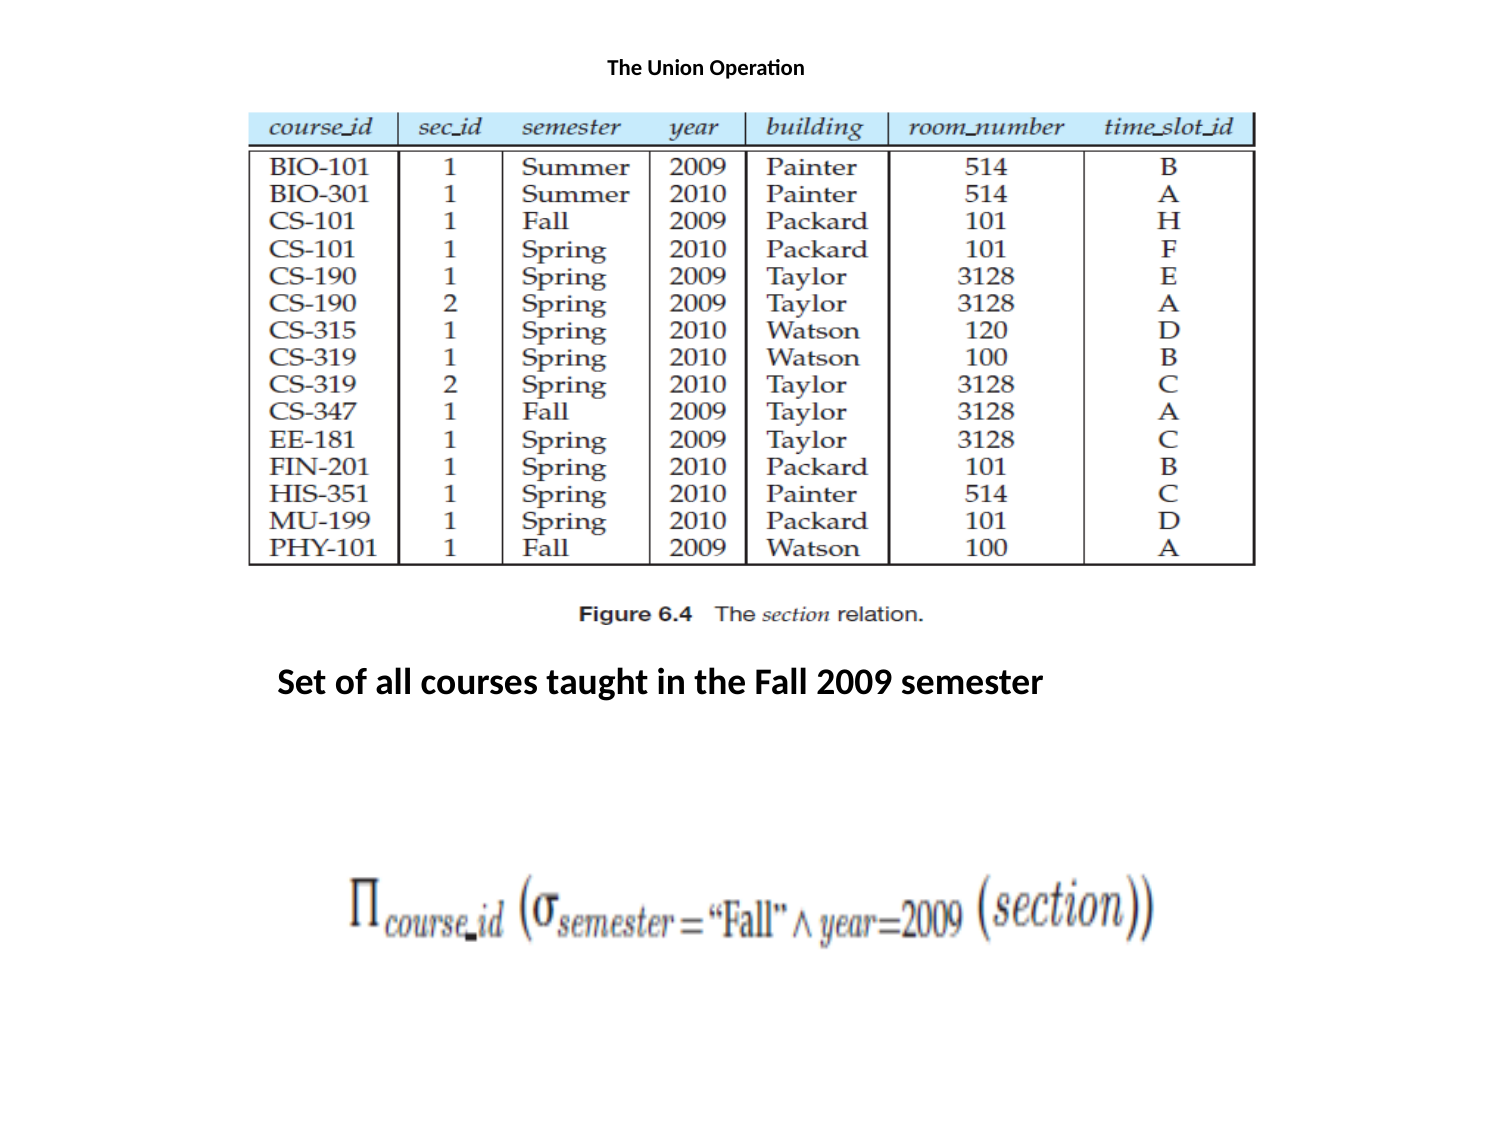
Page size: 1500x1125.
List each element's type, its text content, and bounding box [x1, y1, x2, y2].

text_box Set of all courses taught in the Fall 2009 semester [262, 649, 1263, 710]
picture [312, 799, 1238, 976]
title The Union Operation [300, 45, 1113, 88]
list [212, 99, 1276, 626]
